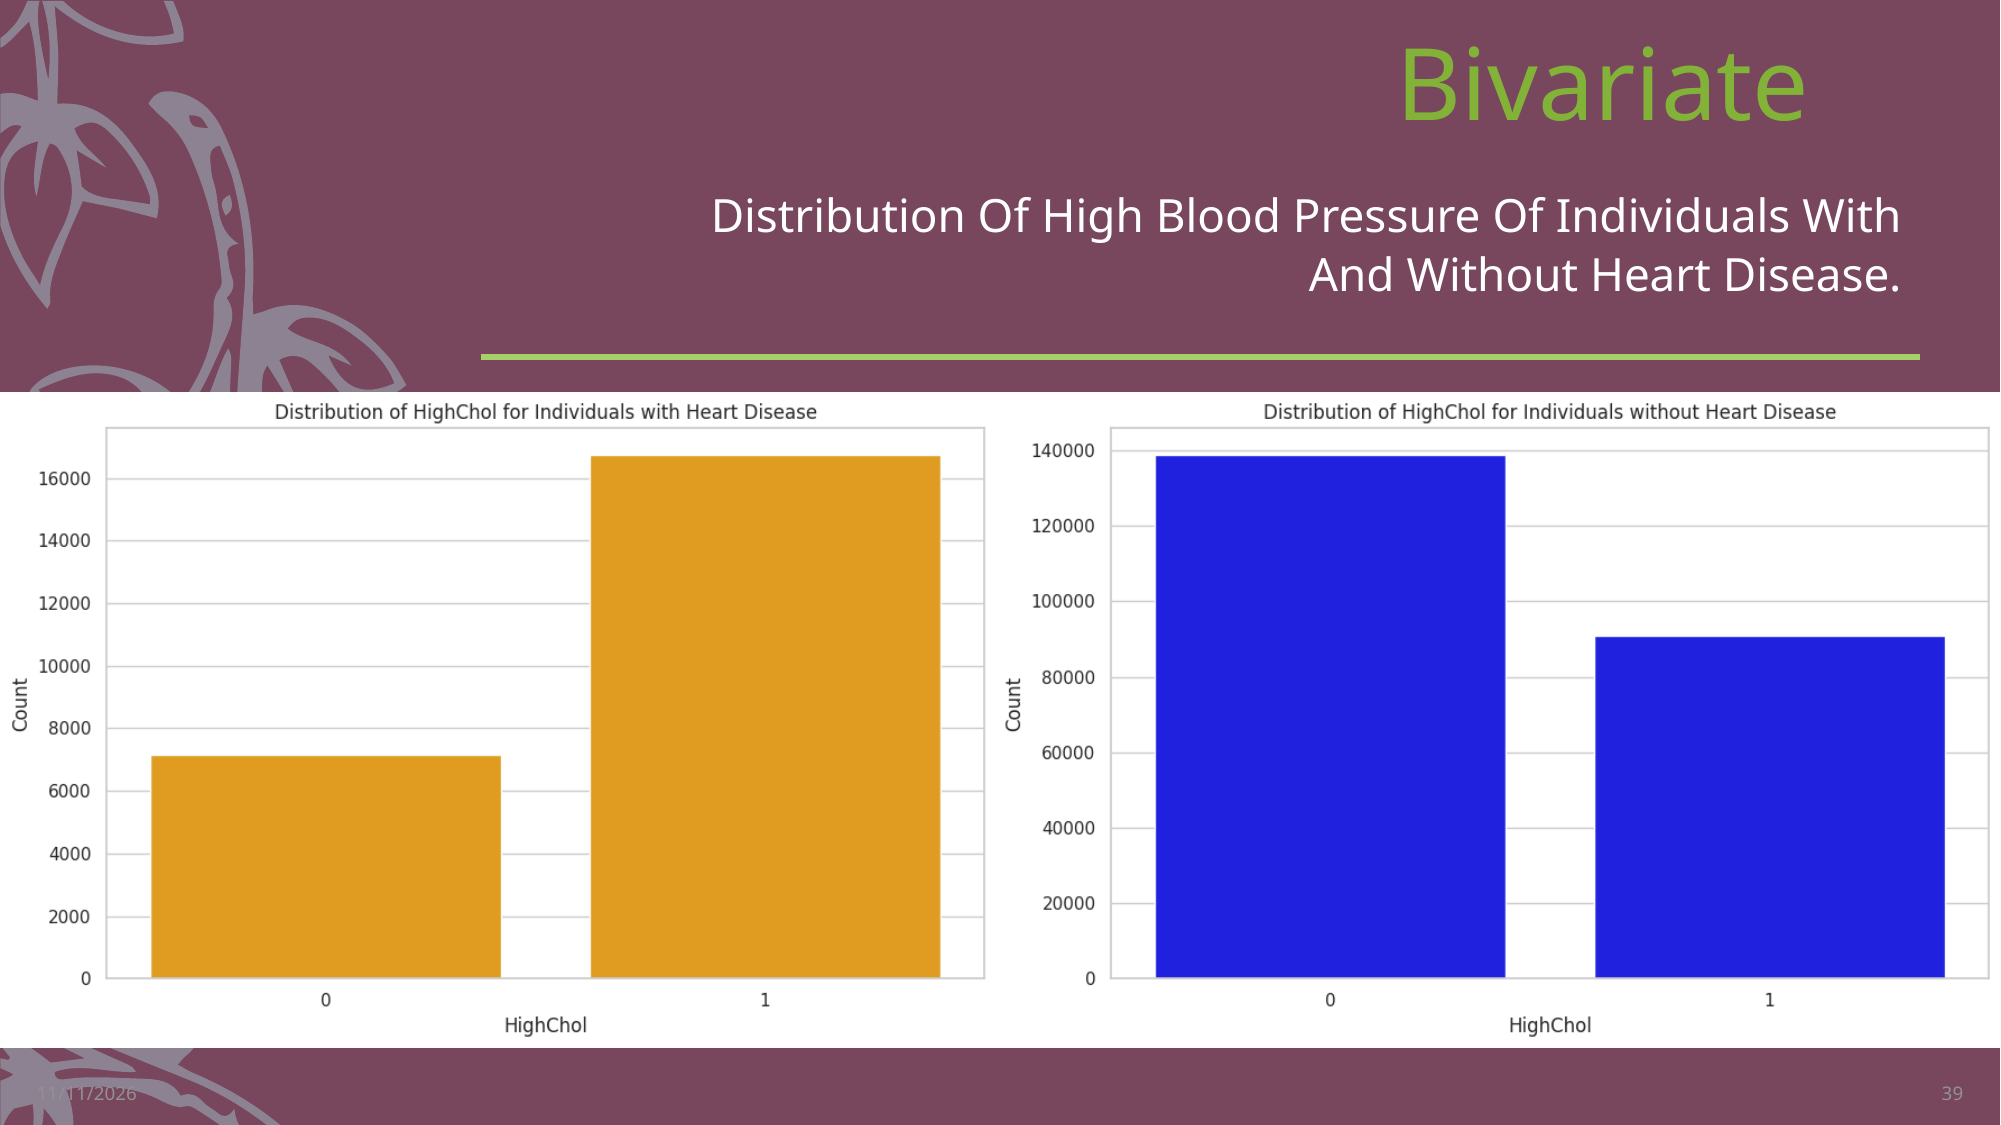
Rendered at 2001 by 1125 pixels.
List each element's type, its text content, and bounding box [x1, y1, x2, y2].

picture [0, 392, 2000, 1048]
text_box Distribution Of High Blood Pressure Of Individuals With And Without Heart Disease. [636, 175, 1917, 384]
slide_number 39 [1528, 1064, 1979, 1124]
title Bivariate [1381, 17, 1960, 163]
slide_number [21, 1064, 472, 1124]
